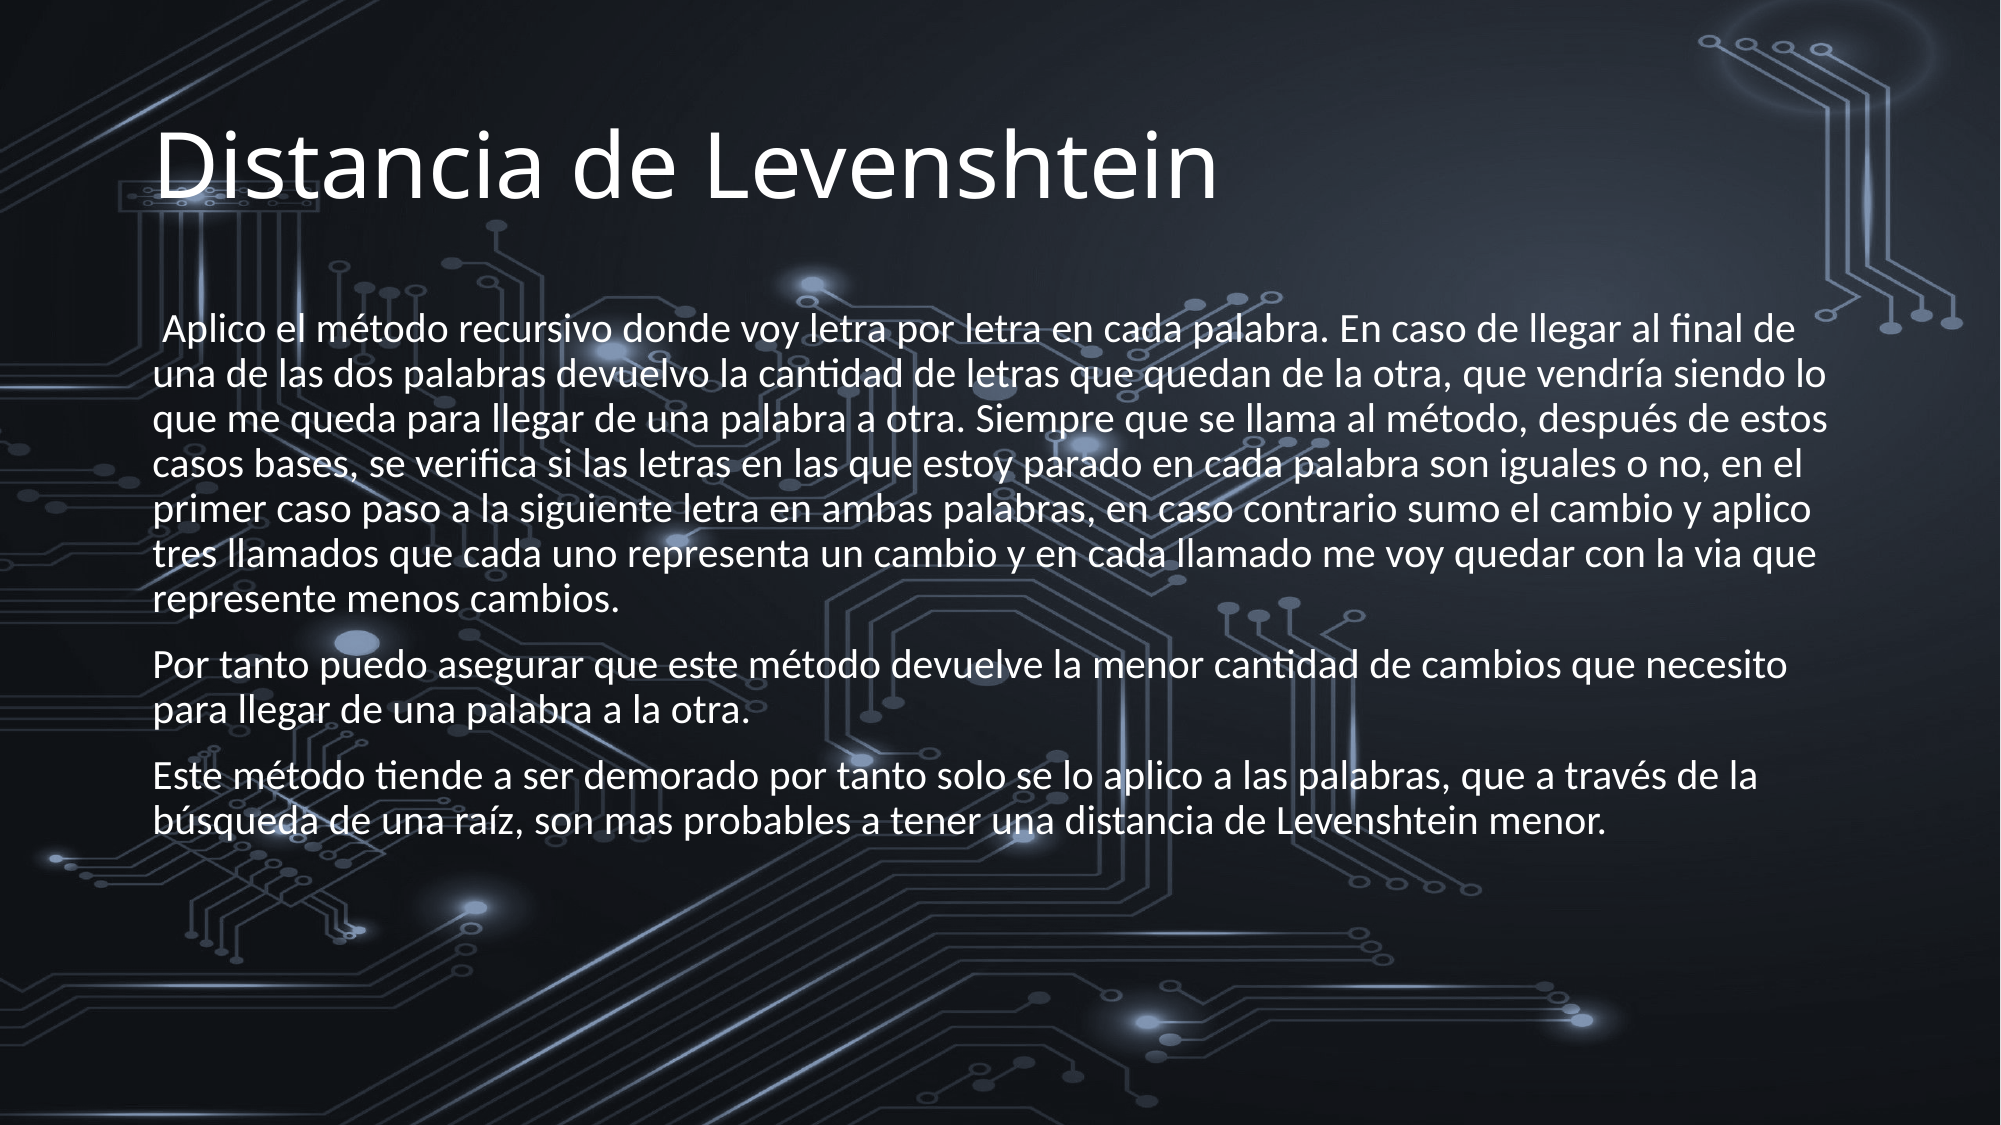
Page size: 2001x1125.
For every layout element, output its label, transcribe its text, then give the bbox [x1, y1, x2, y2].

title Distancia de Levenshtein [137, 59, 1863, 278]
list Aplico el método recursivo donde voy letra por letra en cada palabra. En caso de llegar al final de una de las dos palabras devuelvo la cantidad de letras que quedan de la otra, que vendría siendo lo que me queda para llegar de una palabra a otra. Siempre que se llama al método, después de estos casos bases, se verifica si las letras en las que estoy parado en cada palabra son iguales o no, en el primer caso paso a la siguiente letra en ambas palabras, en caso contrario sumo el cambio y aplico tres llamados que cada uno representa un cambio y en cada llamado me voy quedar con la via que represente menos cambios. Por tanto puedo asegurar que este método devuelve la menor cantidad de cambios que necesito para llegar de una palabra a la otra. Este método tiende a ser demorado por tanto solo se lo aplico a las palabras, que a través de la búsqueda de una raíz, son mas probables a tener una distancia de Levenshtein menor. [137, 299, 1863, 1014]
